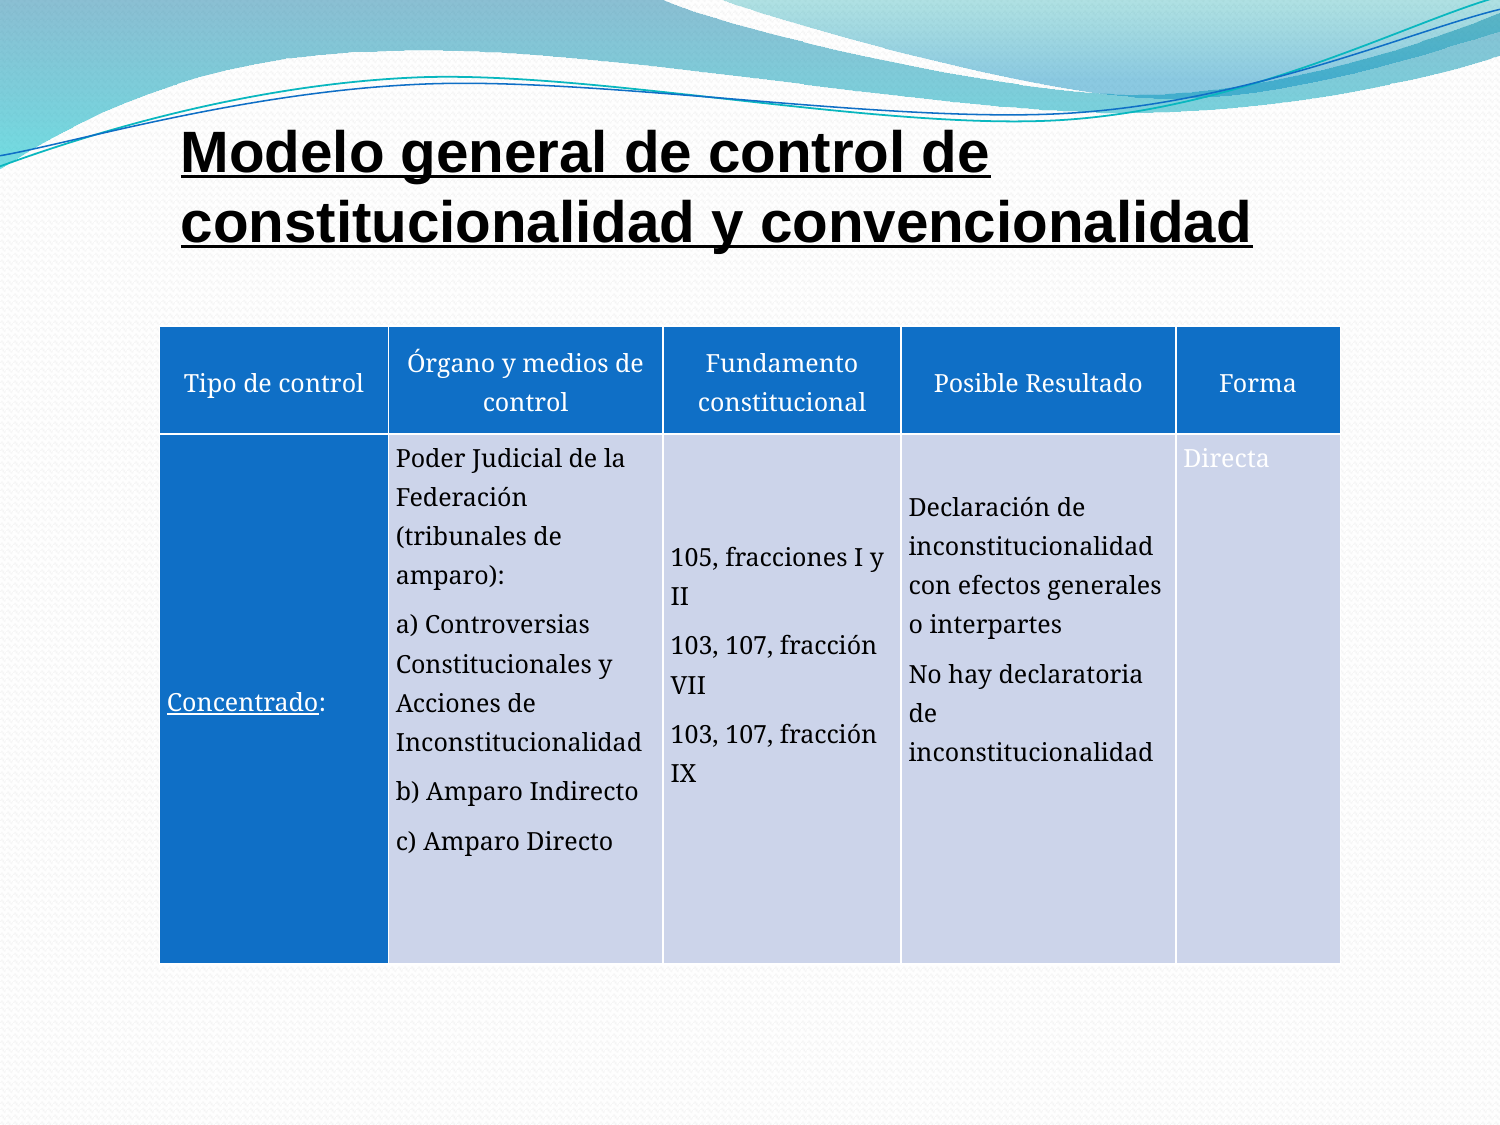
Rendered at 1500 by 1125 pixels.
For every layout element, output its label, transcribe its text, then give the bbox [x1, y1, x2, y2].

table_cell Directa [1177, 435, 1340, 963]
table_header Órgano y medios de control [389, 327, 662, 433]
table_header Fundamento constitucional [664, 327, 900, 433]
table_cell 105, fracciones I y II 103, 107, fracción VII 103, 107, fracción IX [664, 435, 900, 963]
text_box Modelo general de control de constitucionalidad y convencionalidad [165, 106, 1269, 307]
table_cell Declaración de inconstitucionalidad con efectos generales o interpartes No hay declaratoria de inconstitucionalidad [902, 435, 1175, 963]
table_header Tipo de control [160, 327, 388, 433]
table_header Forma [1177, 327, 1340, 433]
table_header Posible Resultado [902, 327, 1175, 433]
table_cell Poder Judicial de la Federación (tribunales de amparo): a) Controversias Constitucionales y Acciones de Inconstitucionalidad b) Amparo Indirecto c) Amparo Directo [389, 435, 662, 963]
table_cell Concentrado: [160, 435, 388, 963]
